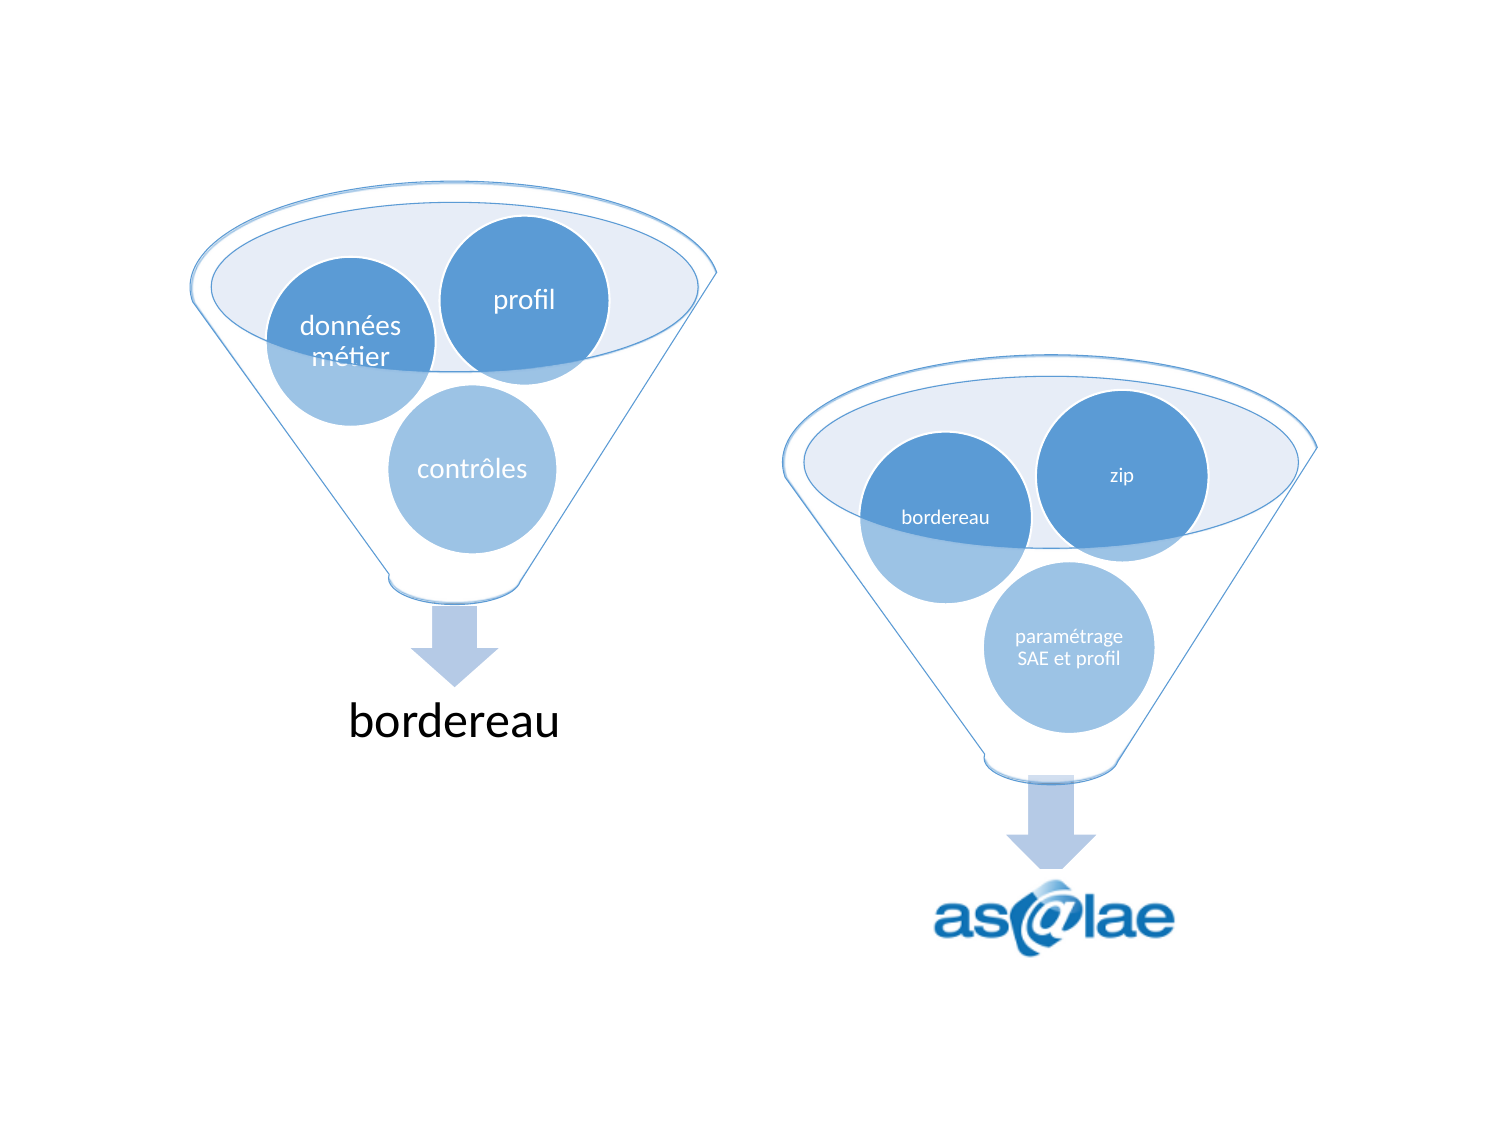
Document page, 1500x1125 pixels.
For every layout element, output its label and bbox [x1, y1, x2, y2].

text_box [76, 66, 833, 894]
picture [915, 869, 1196, 964]
text_box [667, 219, 1436, 1059]
